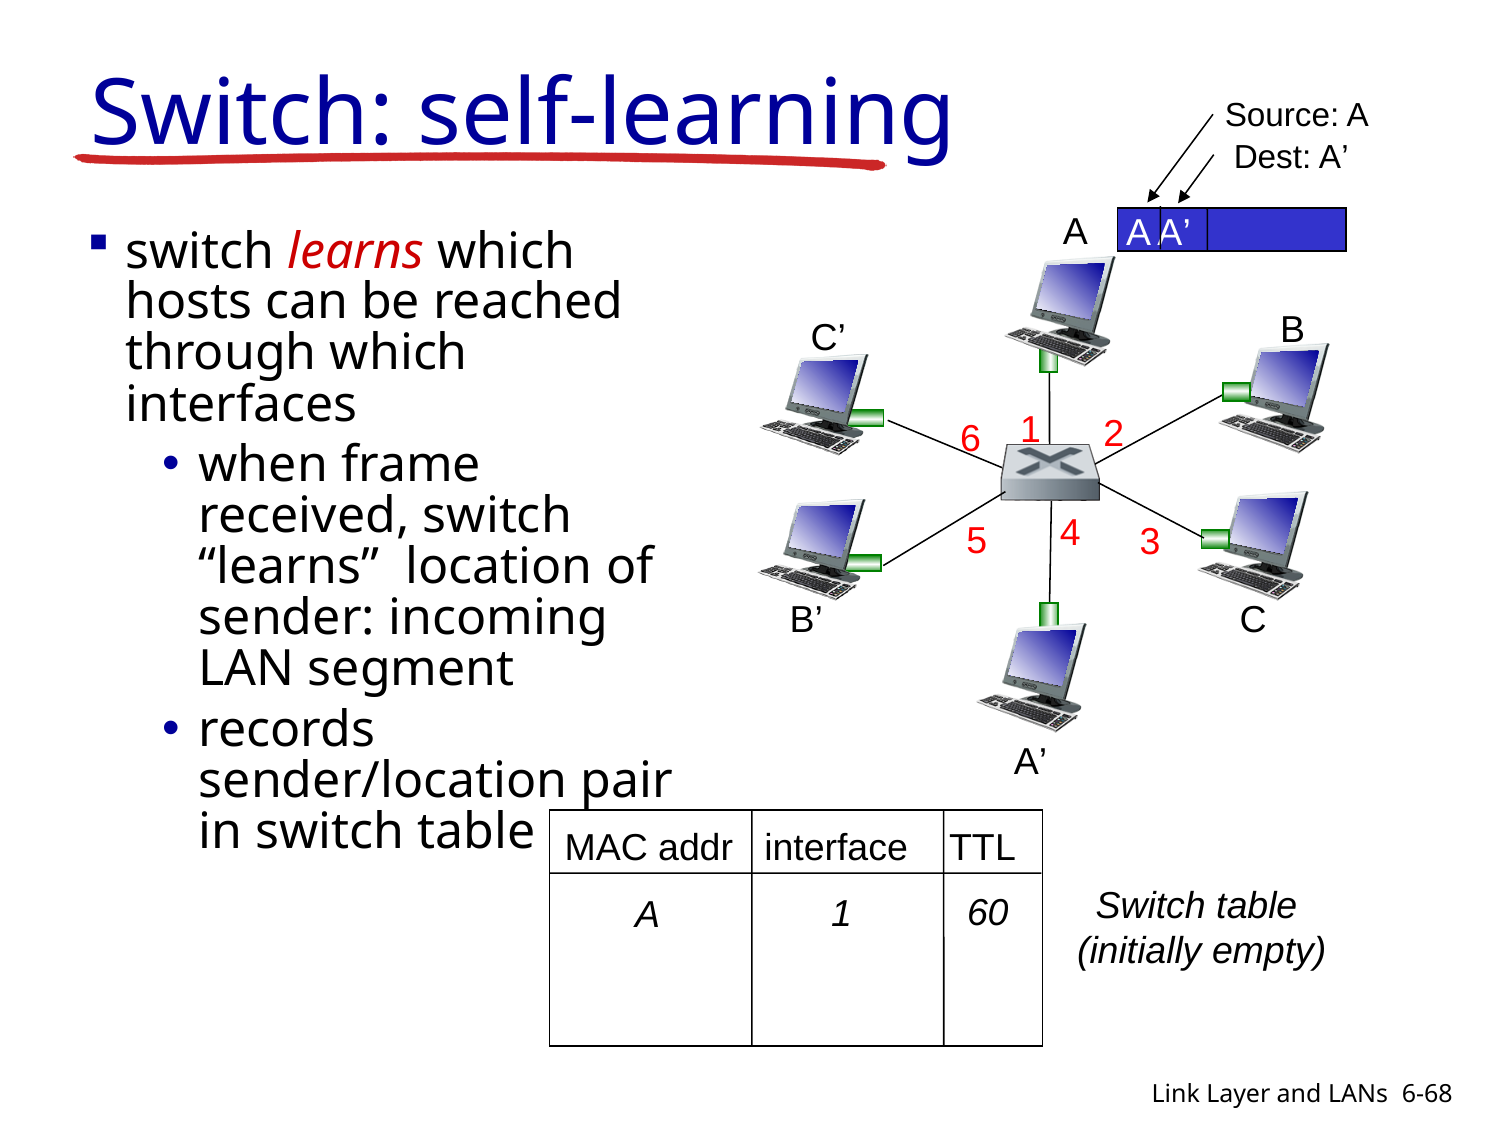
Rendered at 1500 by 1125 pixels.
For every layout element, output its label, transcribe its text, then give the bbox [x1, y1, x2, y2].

footer Link Layer and LANs [1045, 1069, 1404, 1110]
picture [70, 147, 896, 177]
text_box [618, 880, 1025, 943]
text_box Switch table (initially empty) [1062, 873, 1342, 979]
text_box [730, 199, 1332, 791]
list switch learns which hosts can be reached through which interfaces when frame received, switch “learns” location of sender: incoming LAN segment records sender/location pair in switch table [72, 219, 718, 895]
slide_number 6-68 [1387, 1069, 1478, 1115]
title Switch: self-learning [75, 14, 1350, 202]
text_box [547, 809, 1043, 1048]
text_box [1147, 85, 1386, 204]
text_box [1111, 200, 1347, 262]
